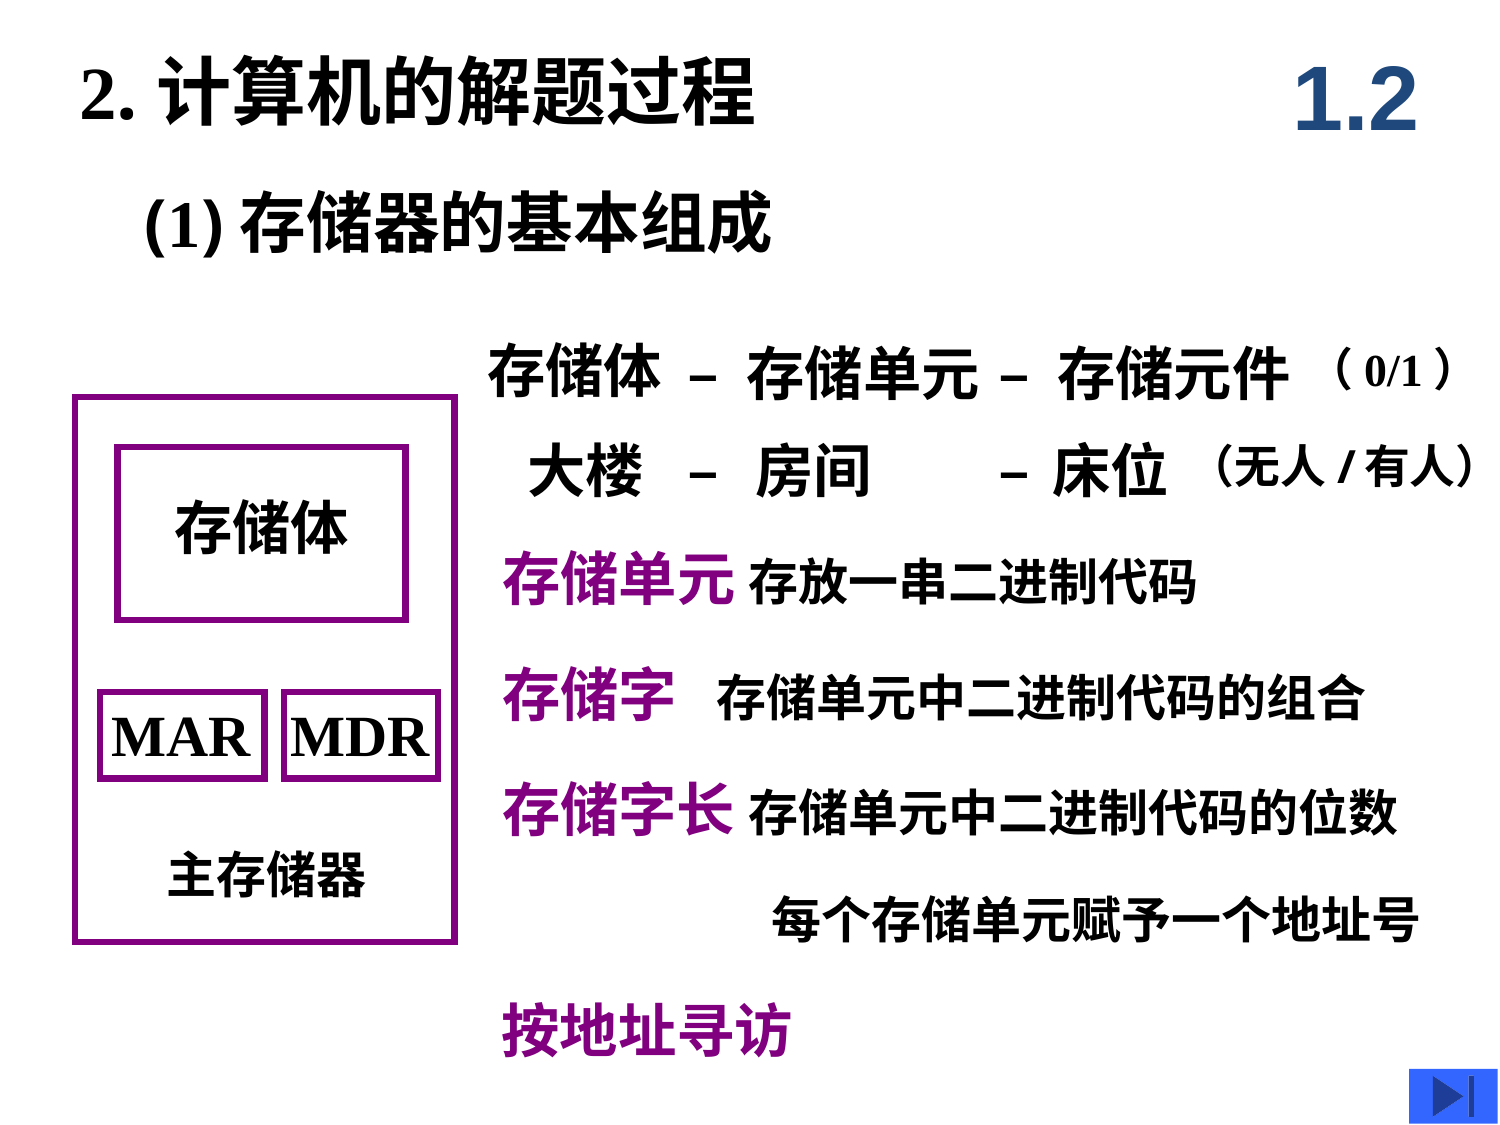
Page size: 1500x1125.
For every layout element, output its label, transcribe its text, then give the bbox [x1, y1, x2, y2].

text_box 每个存储单元赋予一个地址号 [756, 881, 1500, 957]
text_box 1.2 [1262, 24, 1450, 163]
text_box – 房间 [673, 426, 951, 512]
text_box （无人/ 有人） [1174, 430, 1500, 501]
text_box 2.计算机的解题过程 [5, 36, 845, 142]
text_box 存储字长 存储单元中二进制代码的位数 [487, 765, 1500, 851]
text_box (1)存储器的基本组成 [130, 173, 1152, 269]
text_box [472, 325, 1500, 416]
text_box – 床位 [983, 426, 1263, 512]
text_box 按地址寻访 [486, 986, 927, 1072]
text_box 存储字 存储单元中二进制代码的组合 [487, 650, 1500, 735]
text_box 存储单元 存放一串二进制代码 [487, 534, 1438, 620]
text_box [74, 396, 463, 943]
text_box 大楼 [512, 426, 673, 512]
text_box [1409, 1068, 1498, 1124]
